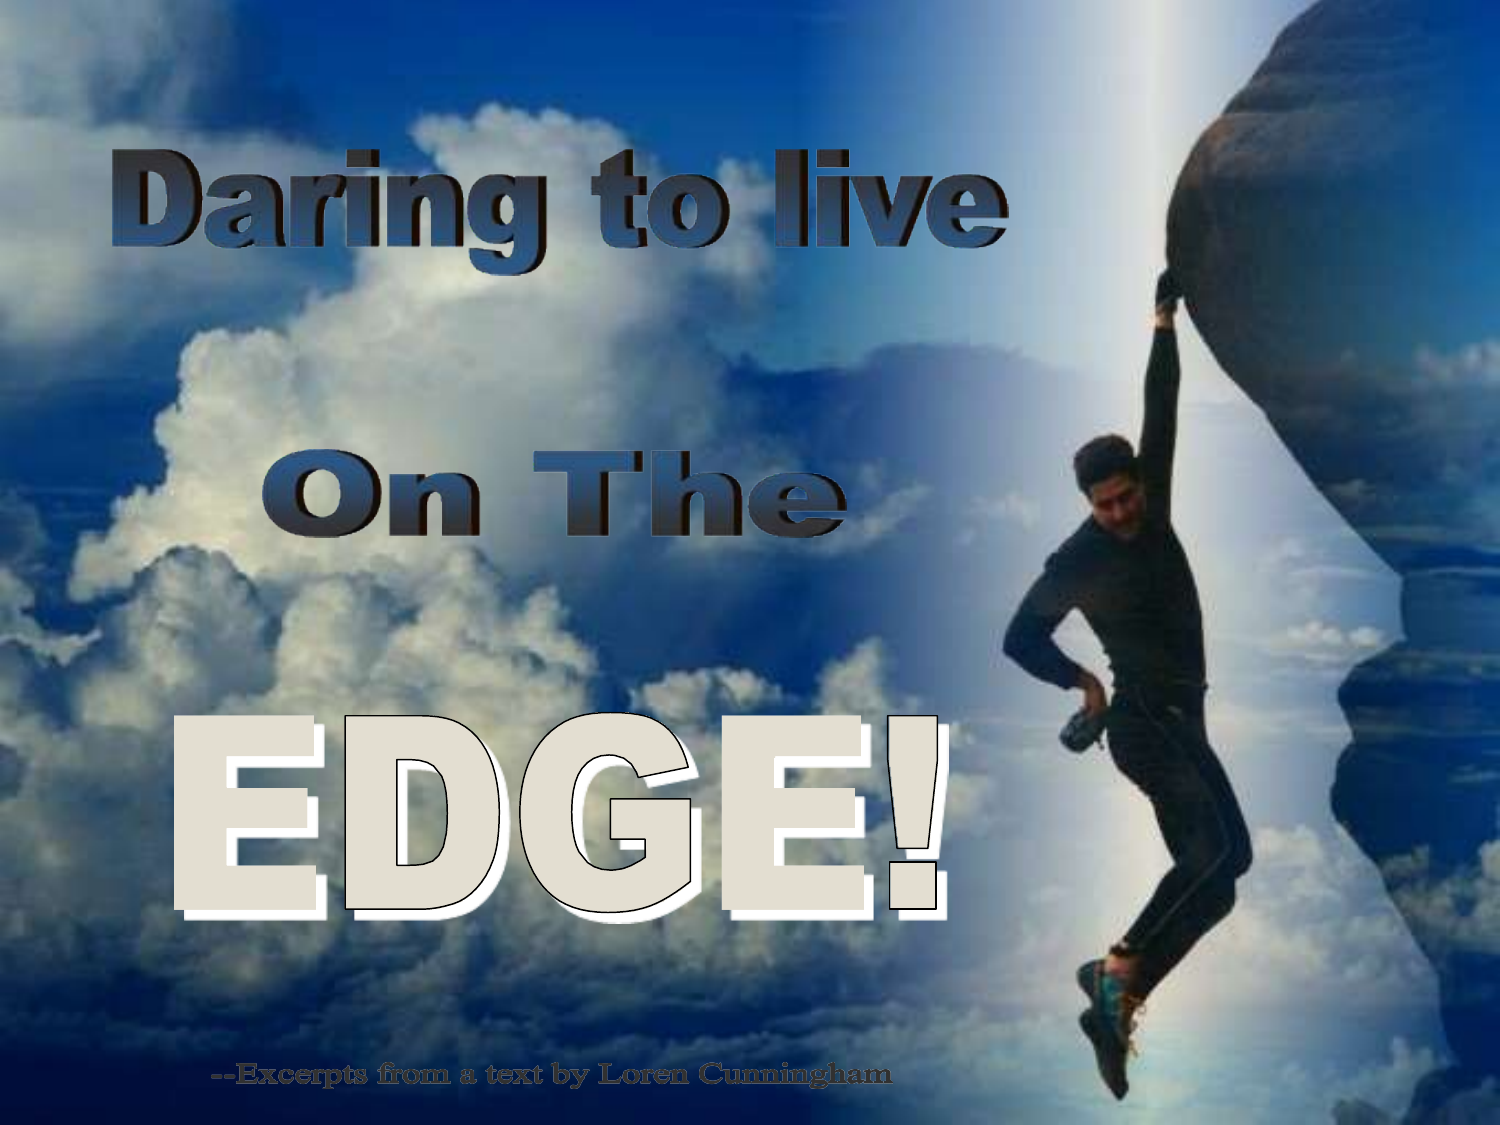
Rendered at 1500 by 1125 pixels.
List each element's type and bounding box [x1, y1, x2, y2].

text_box [0, 0, 1500, 1125]
